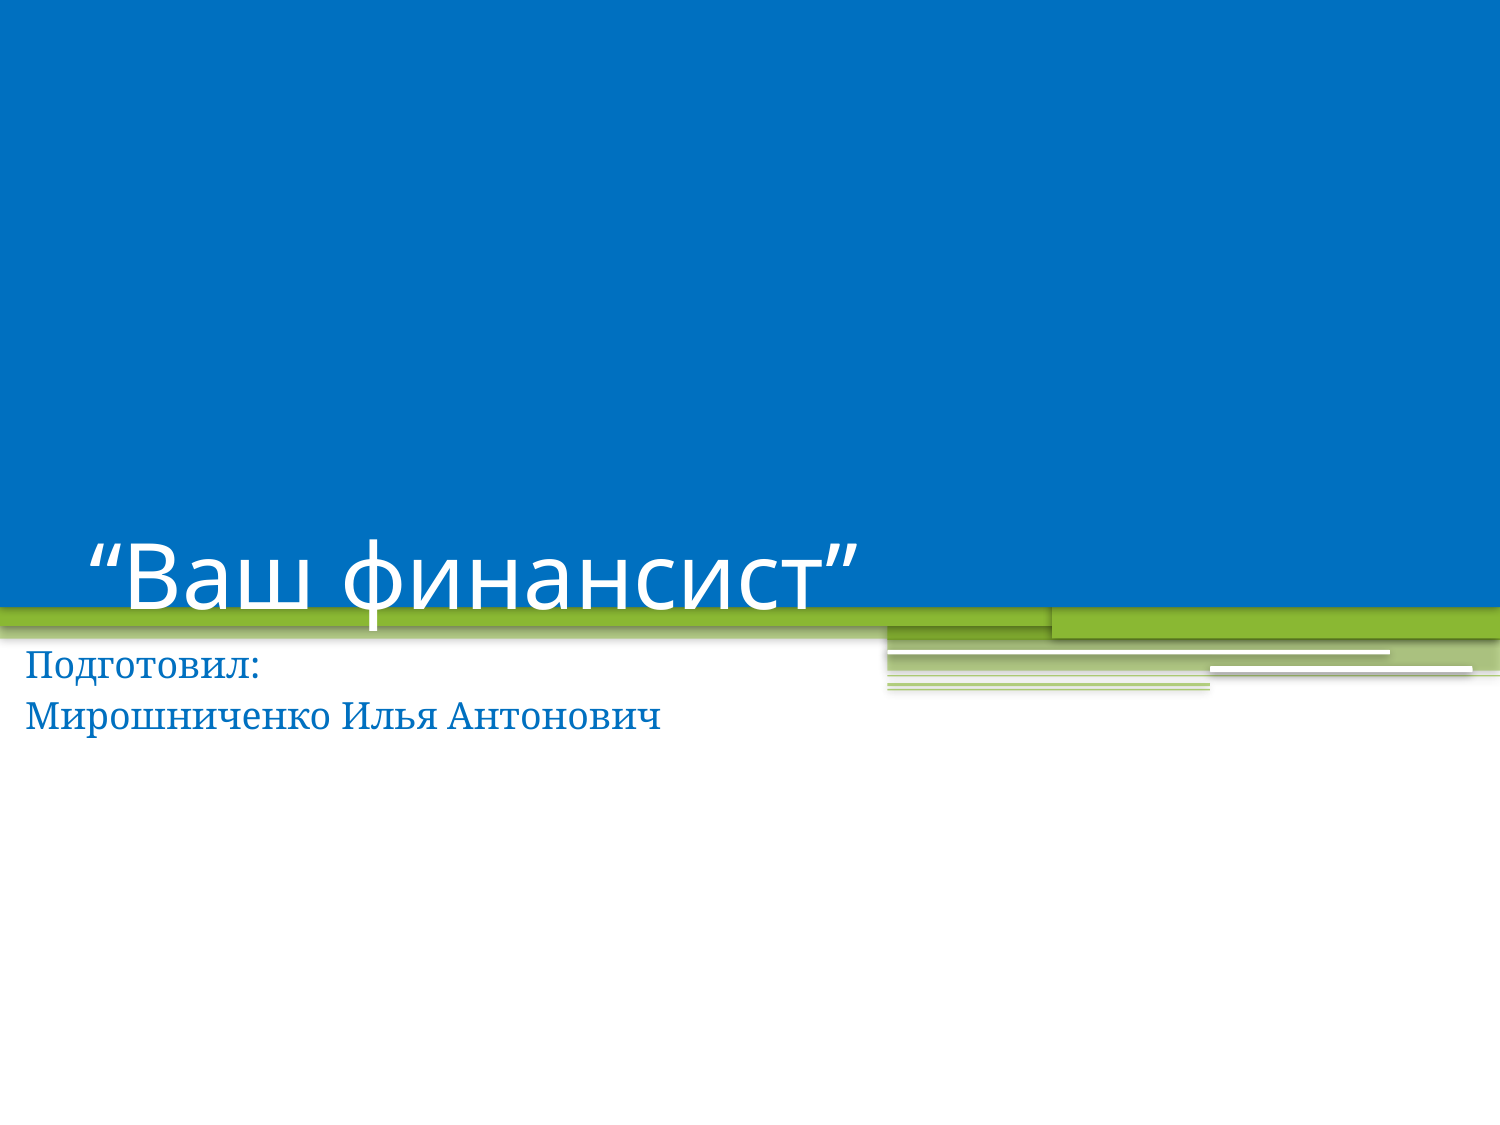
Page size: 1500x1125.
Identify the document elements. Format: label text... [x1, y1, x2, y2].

subtitle Подготовил: Мирошниченко Илья Антонович [0, 633, 894, 921]
title “Ваш финансист” [75, 394, 1463, 636]
